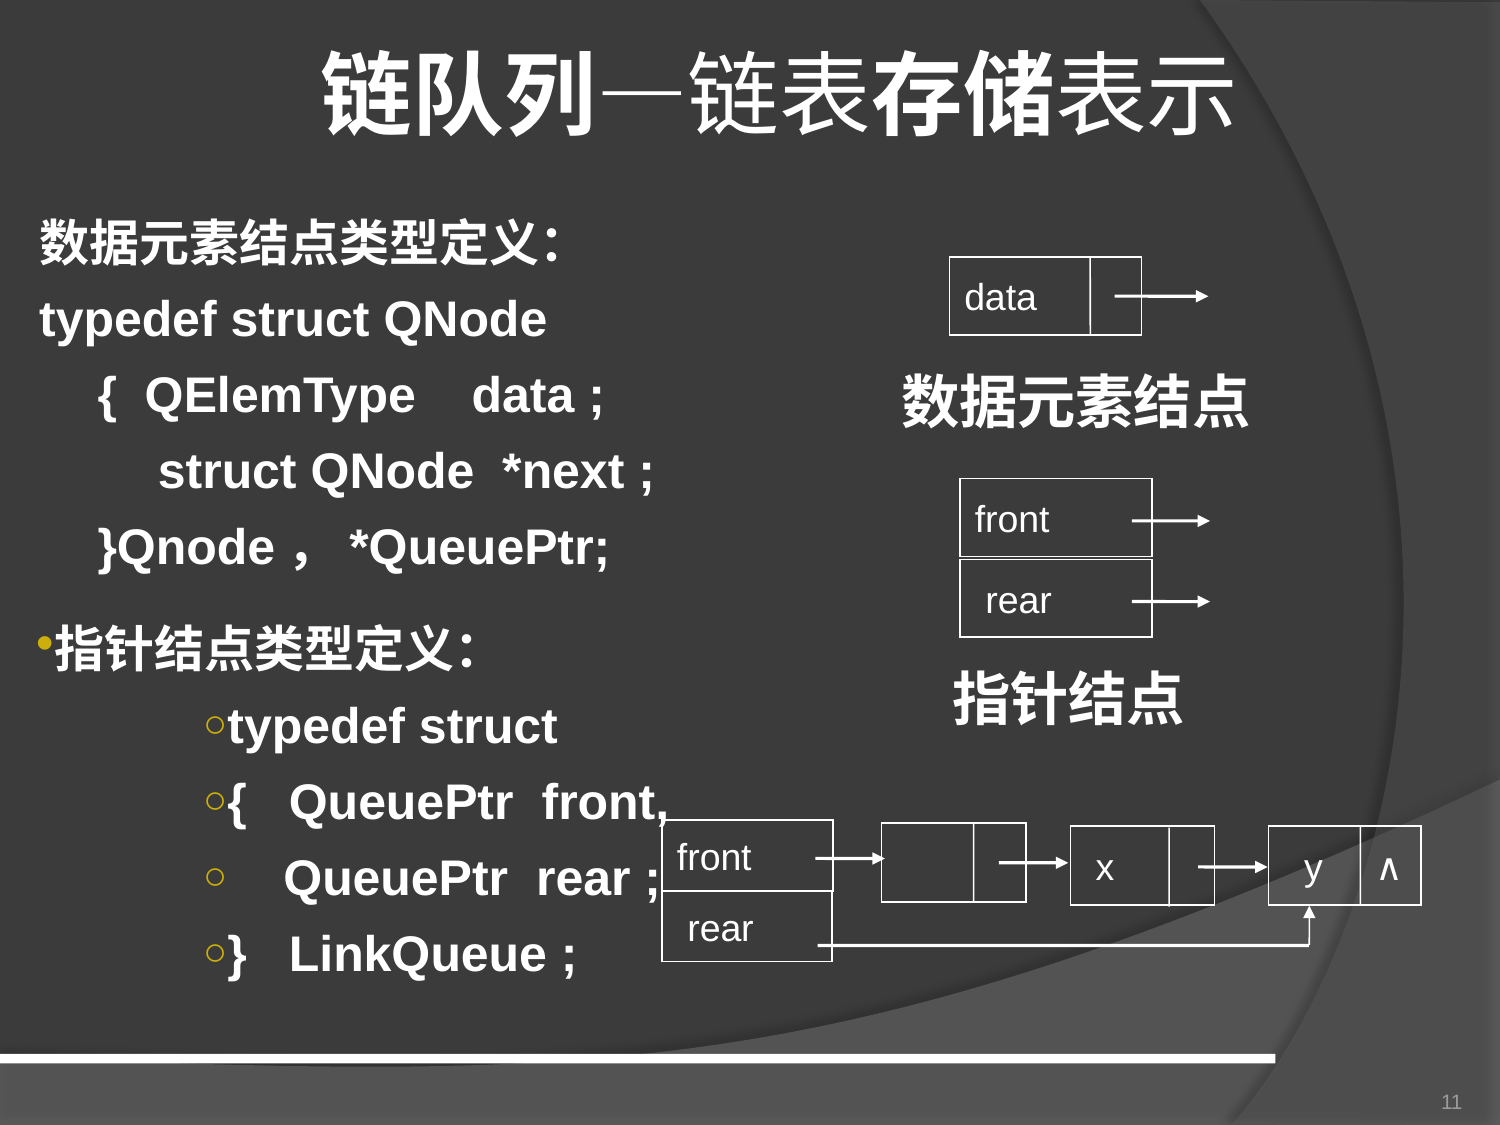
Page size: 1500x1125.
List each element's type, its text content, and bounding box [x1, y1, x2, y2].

list 指针结点类型定义： typedef struct { QueuePtr front, QueuePtr rear ; } LinkQueue ; [23, 604, 756, 1066]
text_box 链队列—链表存储表示 [306, 29, 1274, 155]
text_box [661, 819, 1422, 963]
slide_number 11 [1337, 1053, 1463, 1114]
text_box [949, 256, 1209, 336]
text_box 数据元素结点类型定义： typedef struct QNode { QElemType data ; struct QNode *next ; }Qnode，*QueuePtr; [24, 197, 762, 647]
text_box 数据元素结点 [886, 361, 1224, 439]
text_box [937, 478, 1211, 745]
